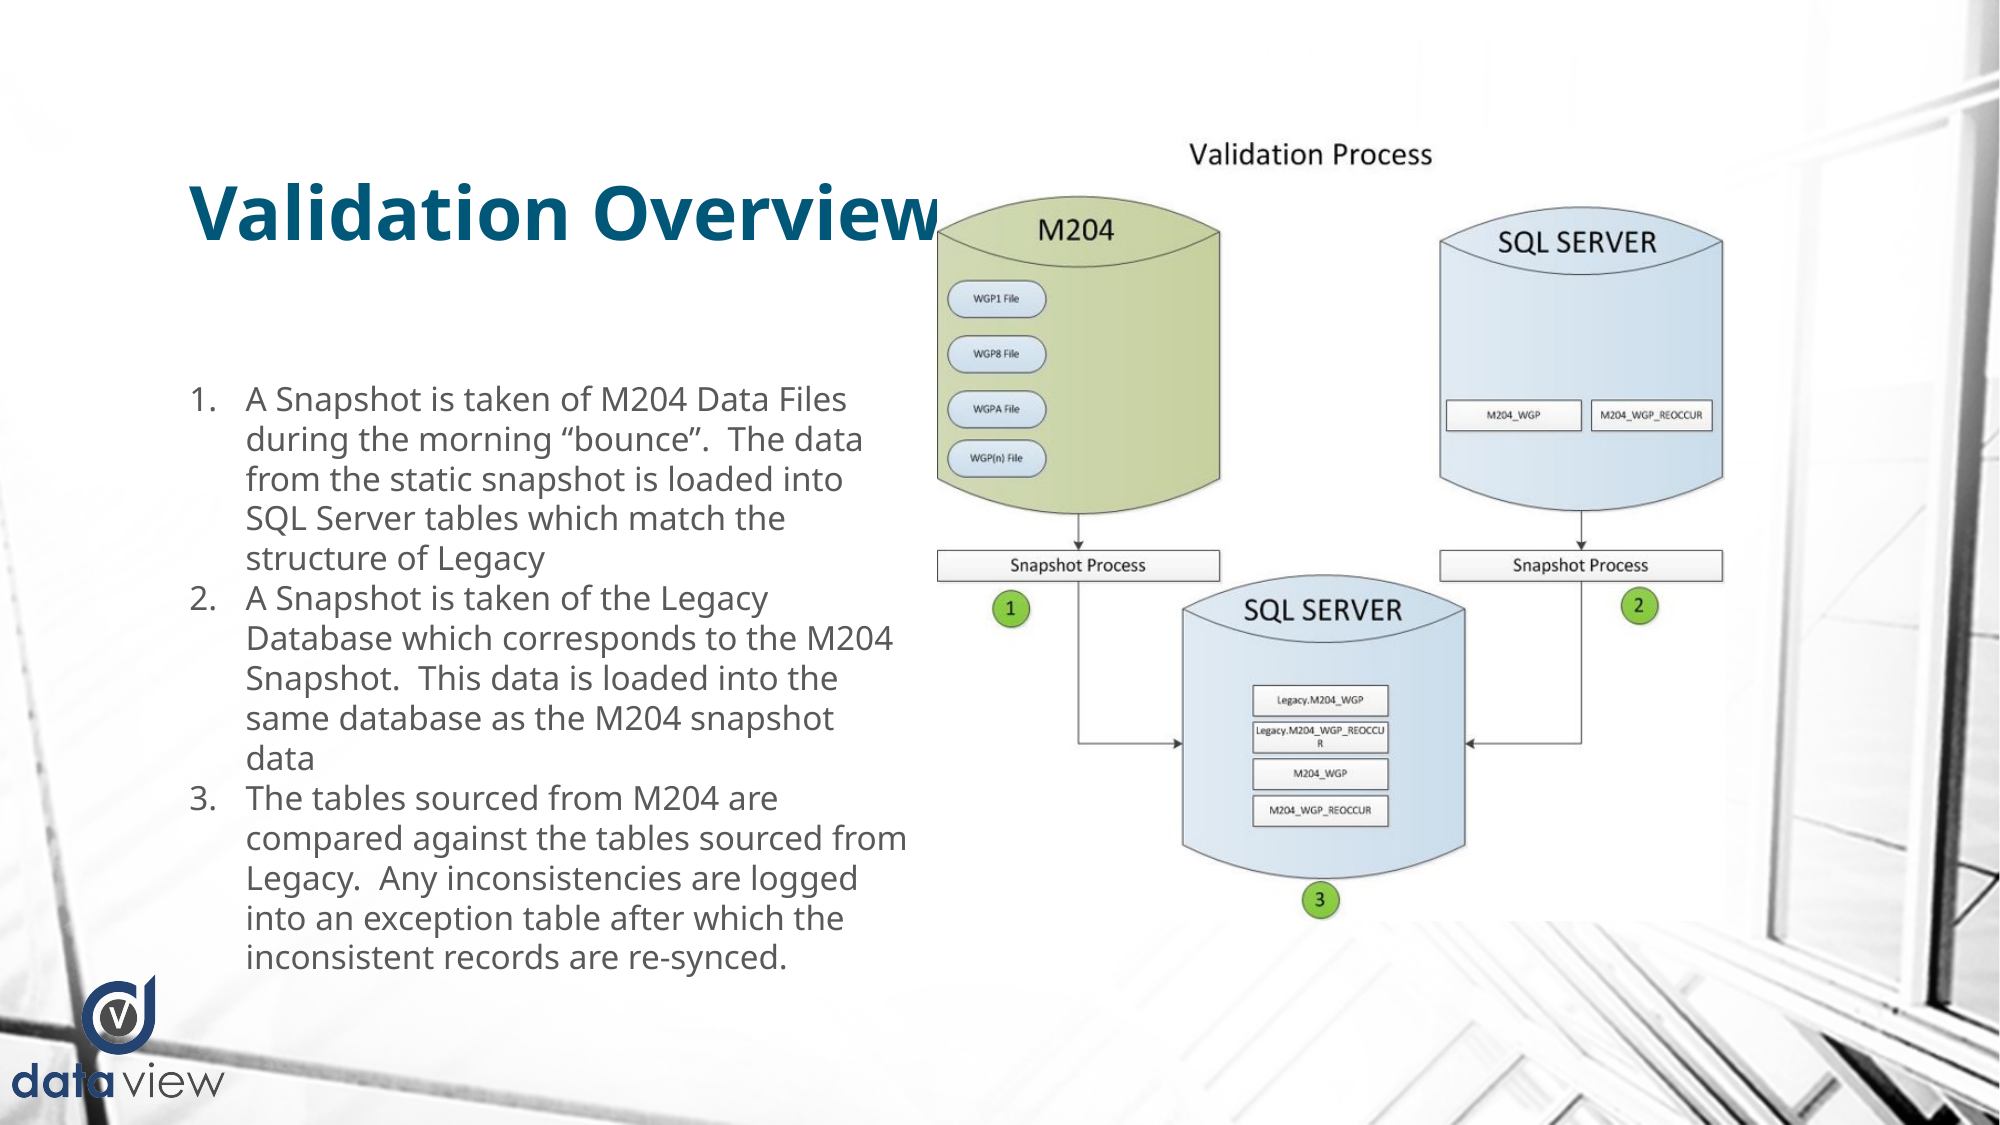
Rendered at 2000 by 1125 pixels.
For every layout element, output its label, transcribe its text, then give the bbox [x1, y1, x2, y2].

picture [0, 0, 2000, 1125]
text_box A Snapshot is taken of M204 Data Files during the morning “bounce”. The data from the static snapshot is loaded into SQL Server tables which match the structure of Legacy A Snapshot is taken of the Legacy Database which corresponds to the M204 Snapshot. This data is loaded into the same database as the M204 snapshot data The tables sourced from M204 are compared against the tables sourced from Legacy. Any inconsistencies are logged into an exception table after which the inconsistent records are re-synced. [174, 370, 925, 984]
title Validation Overview [174, 87, 1600, 263]
